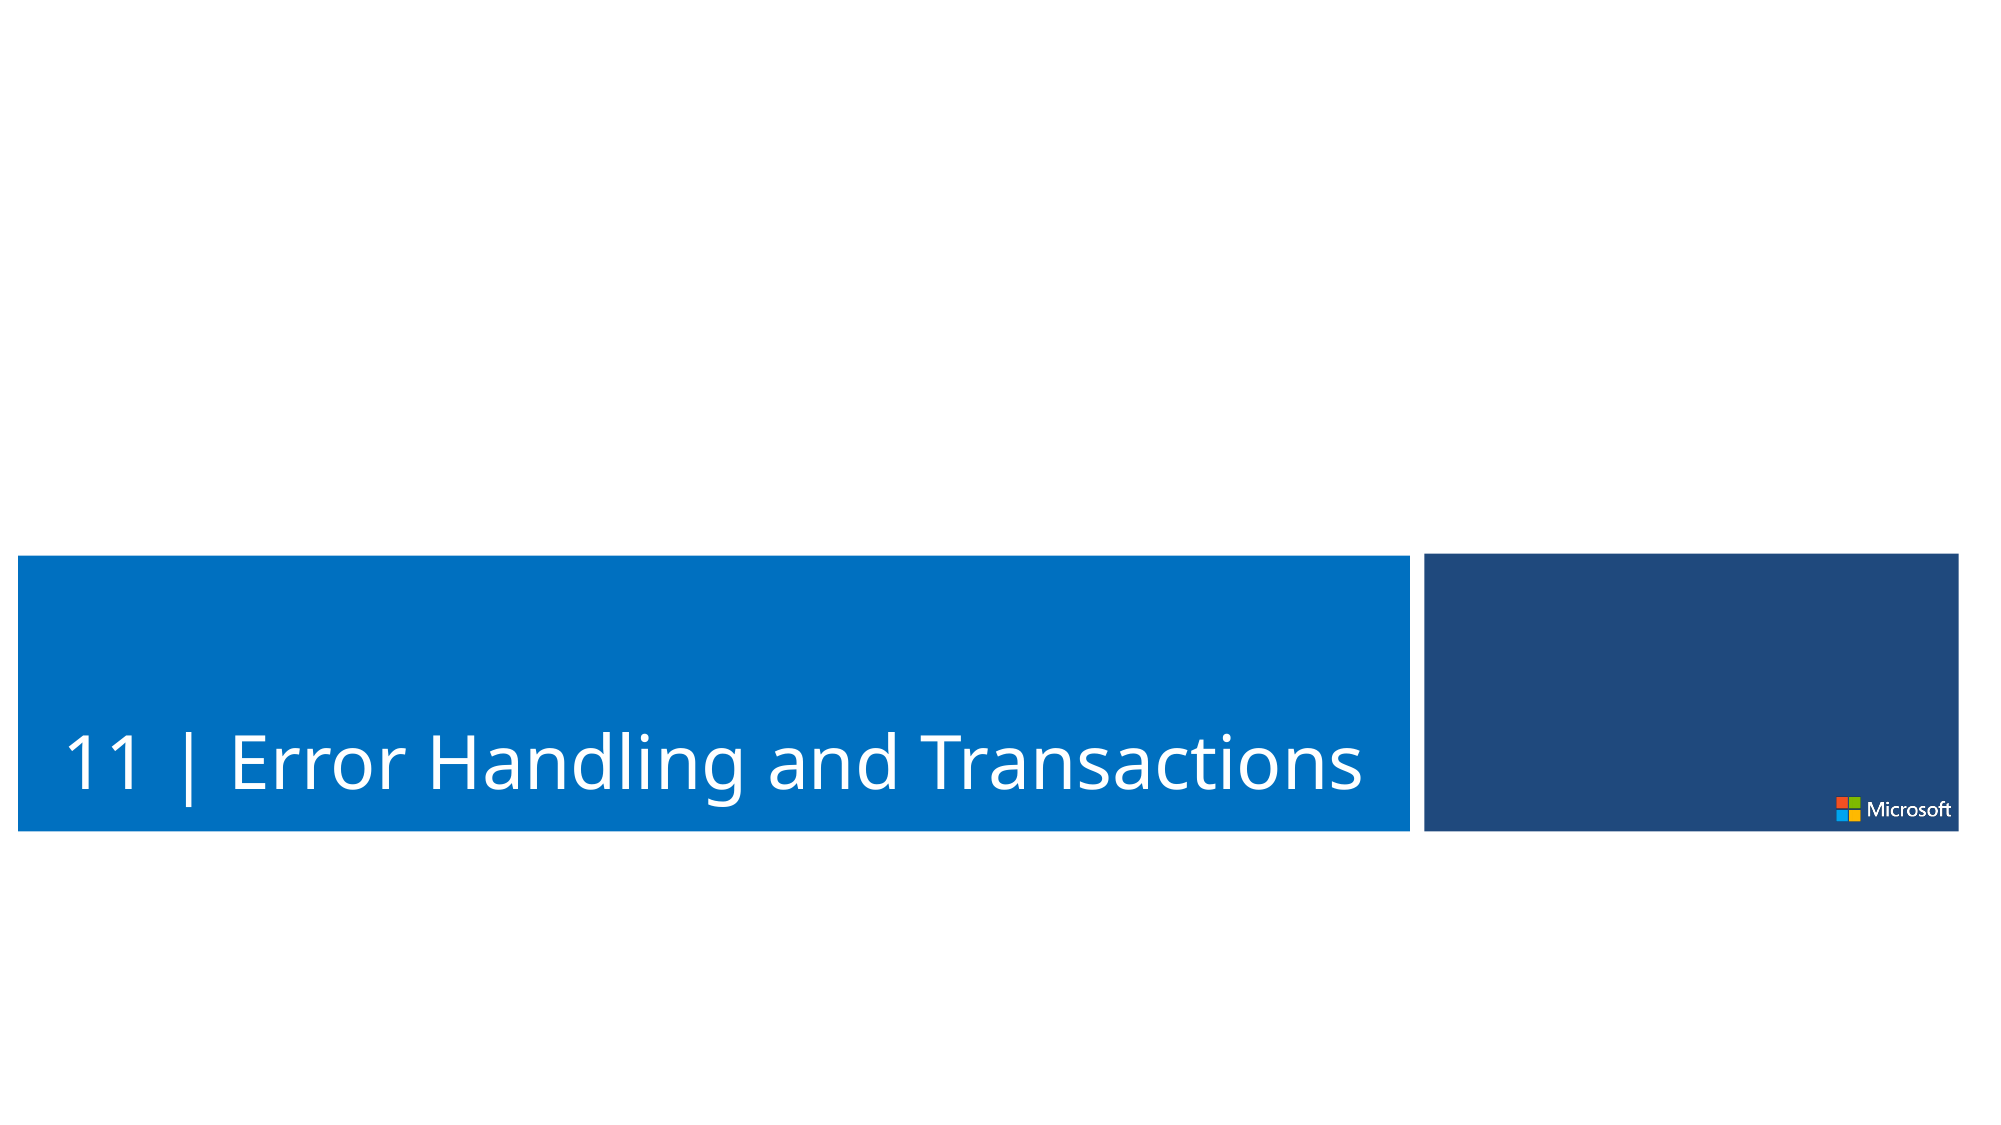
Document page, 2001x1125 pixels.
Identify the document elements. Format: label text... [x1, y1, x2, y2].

picture [1834, 790, 1956, 827]
list 11 | Error Handling and Transactions [47, 568, 1396, 813]
